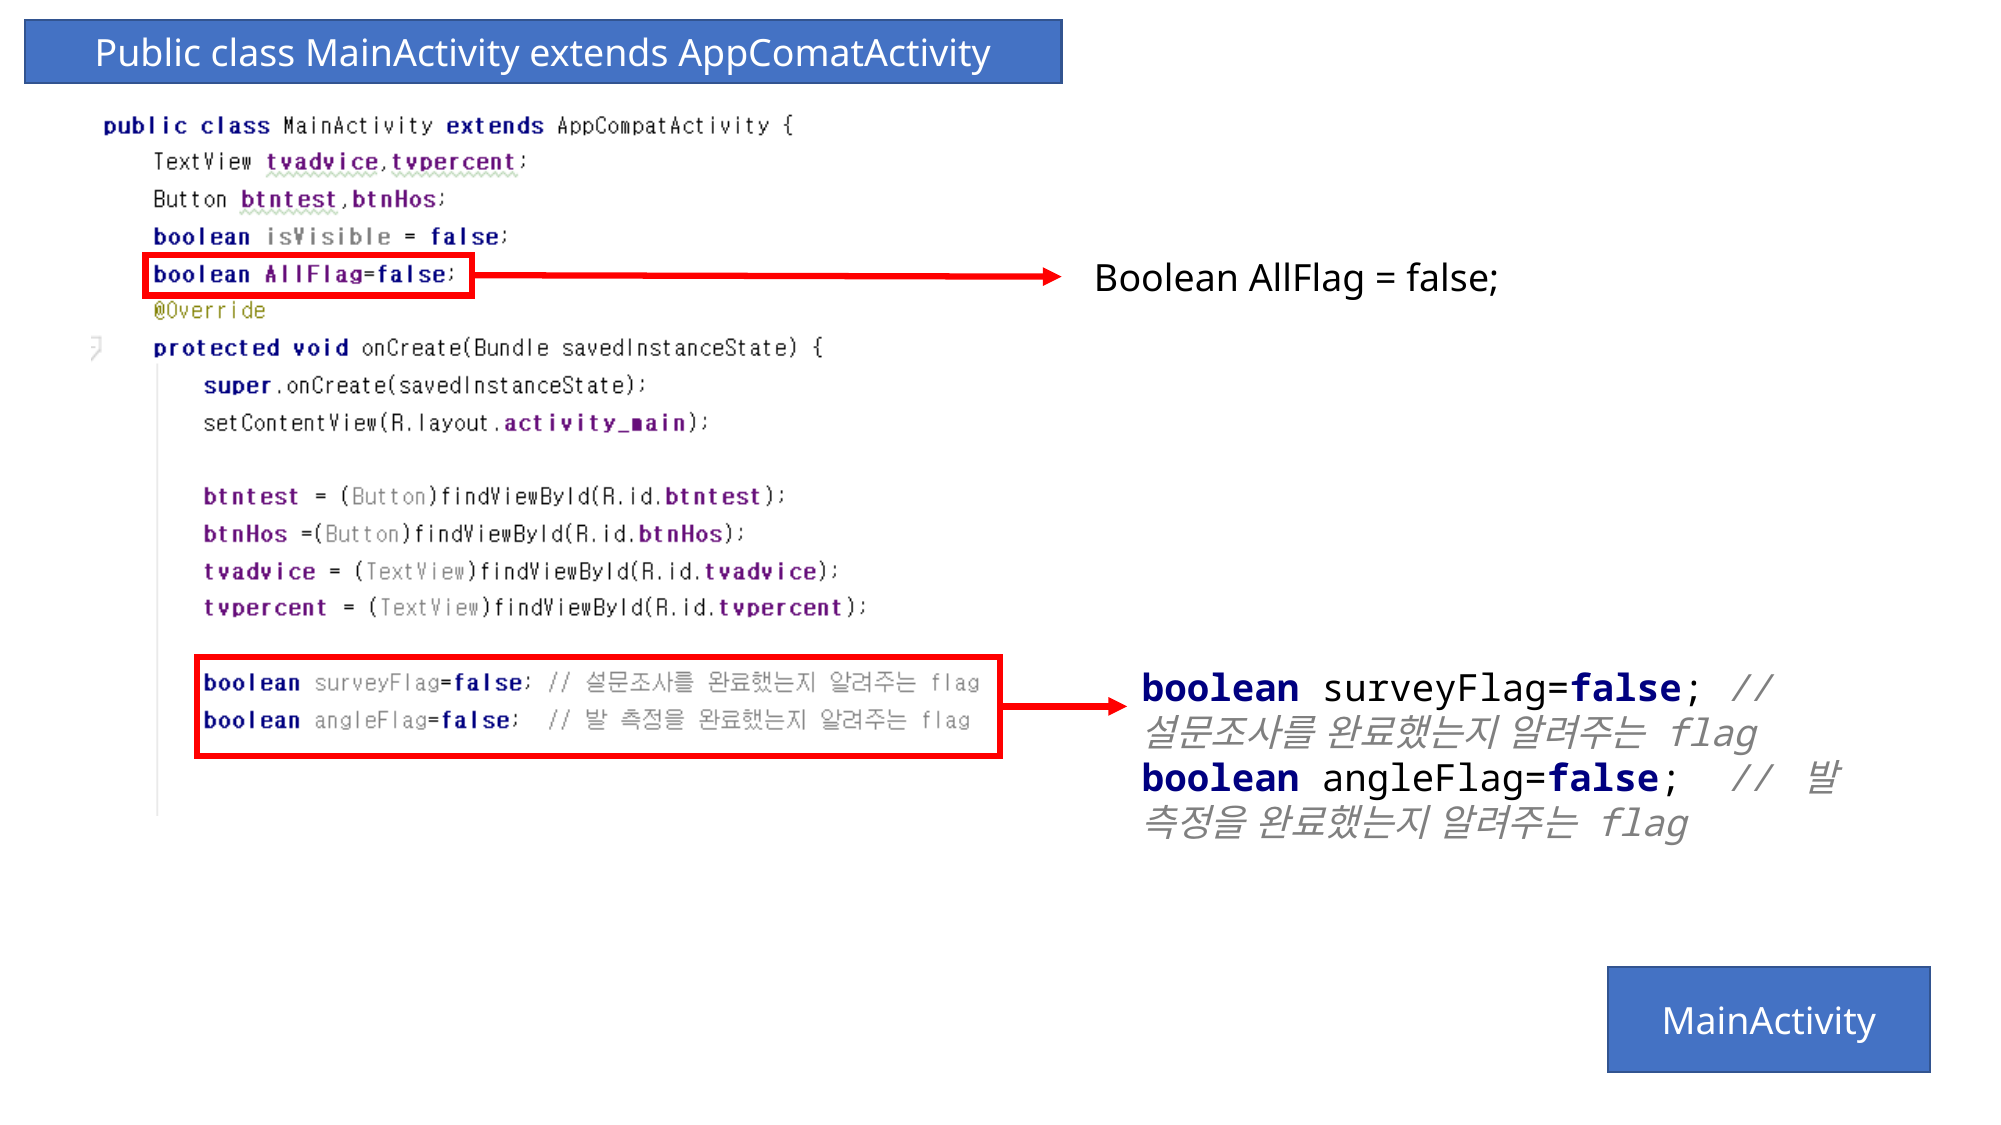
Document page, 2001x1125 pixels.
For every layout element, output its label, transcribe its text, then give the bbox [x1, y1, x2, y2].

text_box Public class MainActivity extends AppComatActivity [24, 19, 1063, 84]
text_box MainActivity [1607, 966, 1931, 1073]
text_box Boolean AllFlag = false; [1079, 246, 1685, 307]
text_box boolean surveyFlag=false; // 설문조사를 완료했는지 알려주는 flag boolean angleFlag=false; // 발 측정을 완료했는지 알려주는 flag [1127, 656, 1931, 852]
picture [91, 101, 1041, 817]
